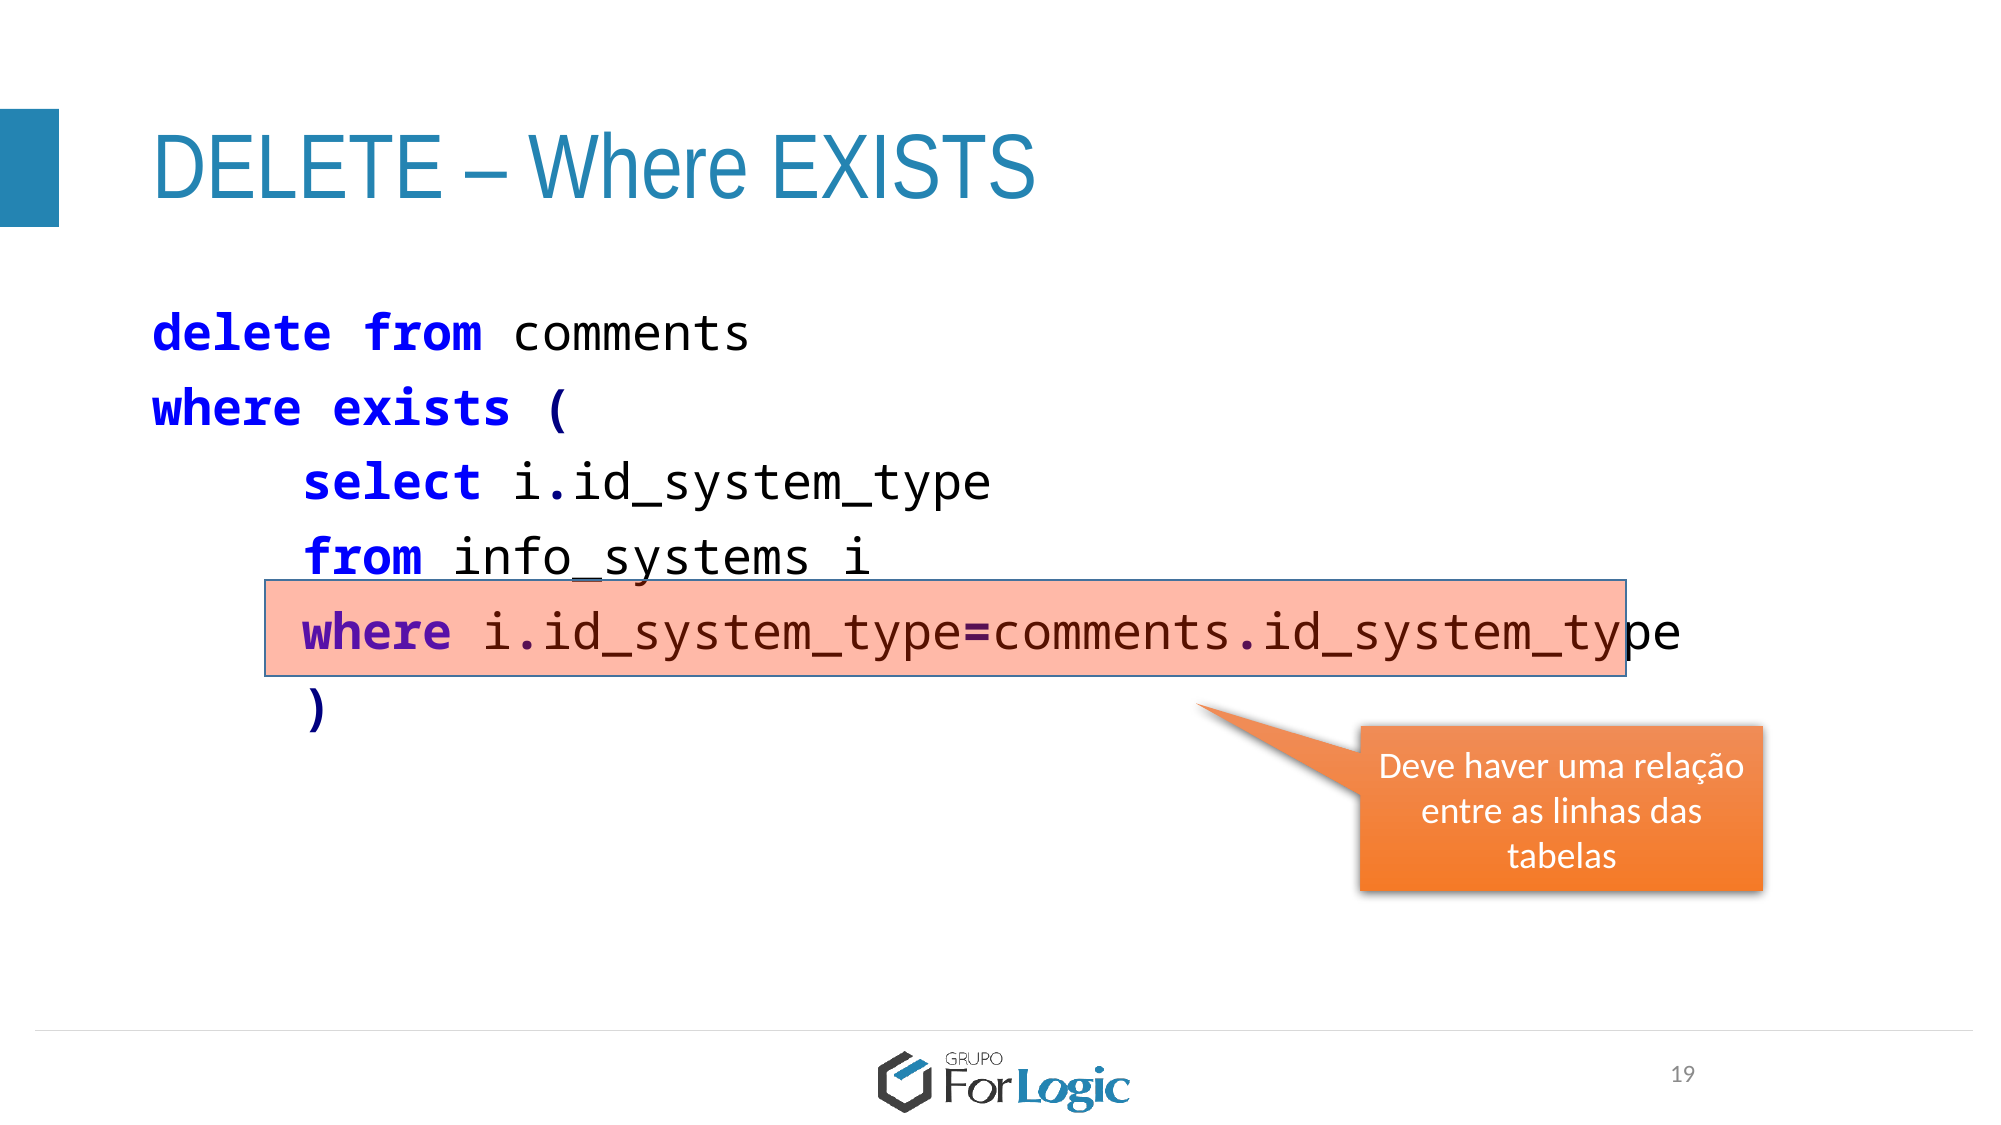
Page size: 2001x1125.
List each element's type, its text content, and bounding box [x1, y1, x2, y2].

text_box [264, 579, 1627, 677]
list delete from comments where exists ( select i.id_system_type from info_systems i where i.id_system_type=comments.id_system_type ) [137, 299, 1863, 1014]
slide_number 19 [1412, 1042, 1711, 1103]
text_box Deve haver uma relação entre as linhas das tabelas [1195, 703, 1763, 892]
picture [878, 1051, 1130, 1113]
title DELETE – Where EXISTS [137, 59, 1863, 278]
